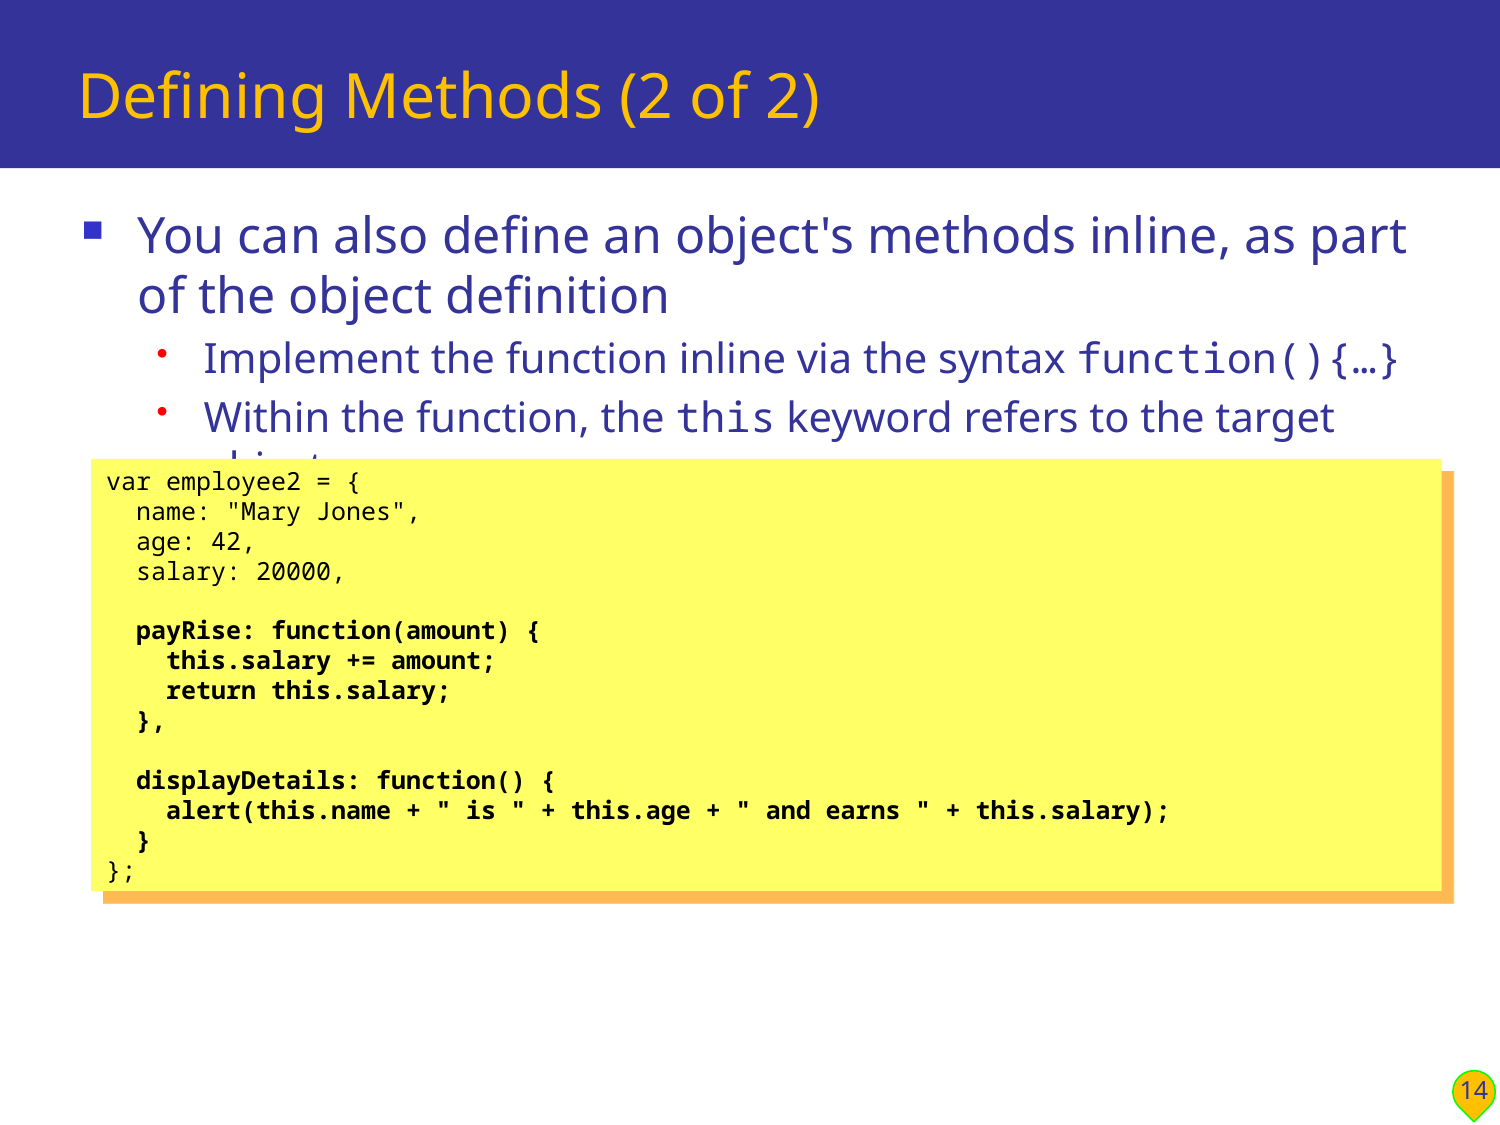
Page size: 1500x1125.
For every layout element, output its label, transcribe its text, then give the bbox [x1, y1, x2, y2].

footer 14 [1430, 1040, 1500, 1117]
title Defining Methods (2 of 2) [62, 24, 1465, 139]
list You can also define an object's methods inline, as part of the object definition Implement the function inline via the syntax function(){…} Within the function, the this keyword refers to the target object For a complete example… See PropertySetters.html [66, 196, 1459, 1006]
text_box var employee2 = { name: "Mary Jones", age: 42, salary: 20000, payRise: function(amount) { this.salary += amount; return this.salary; }, displayDetails: function() { alert(this.name + " is " + this.age + " and earns " + this.salary); } }; [91, 458, 1442, 892]
